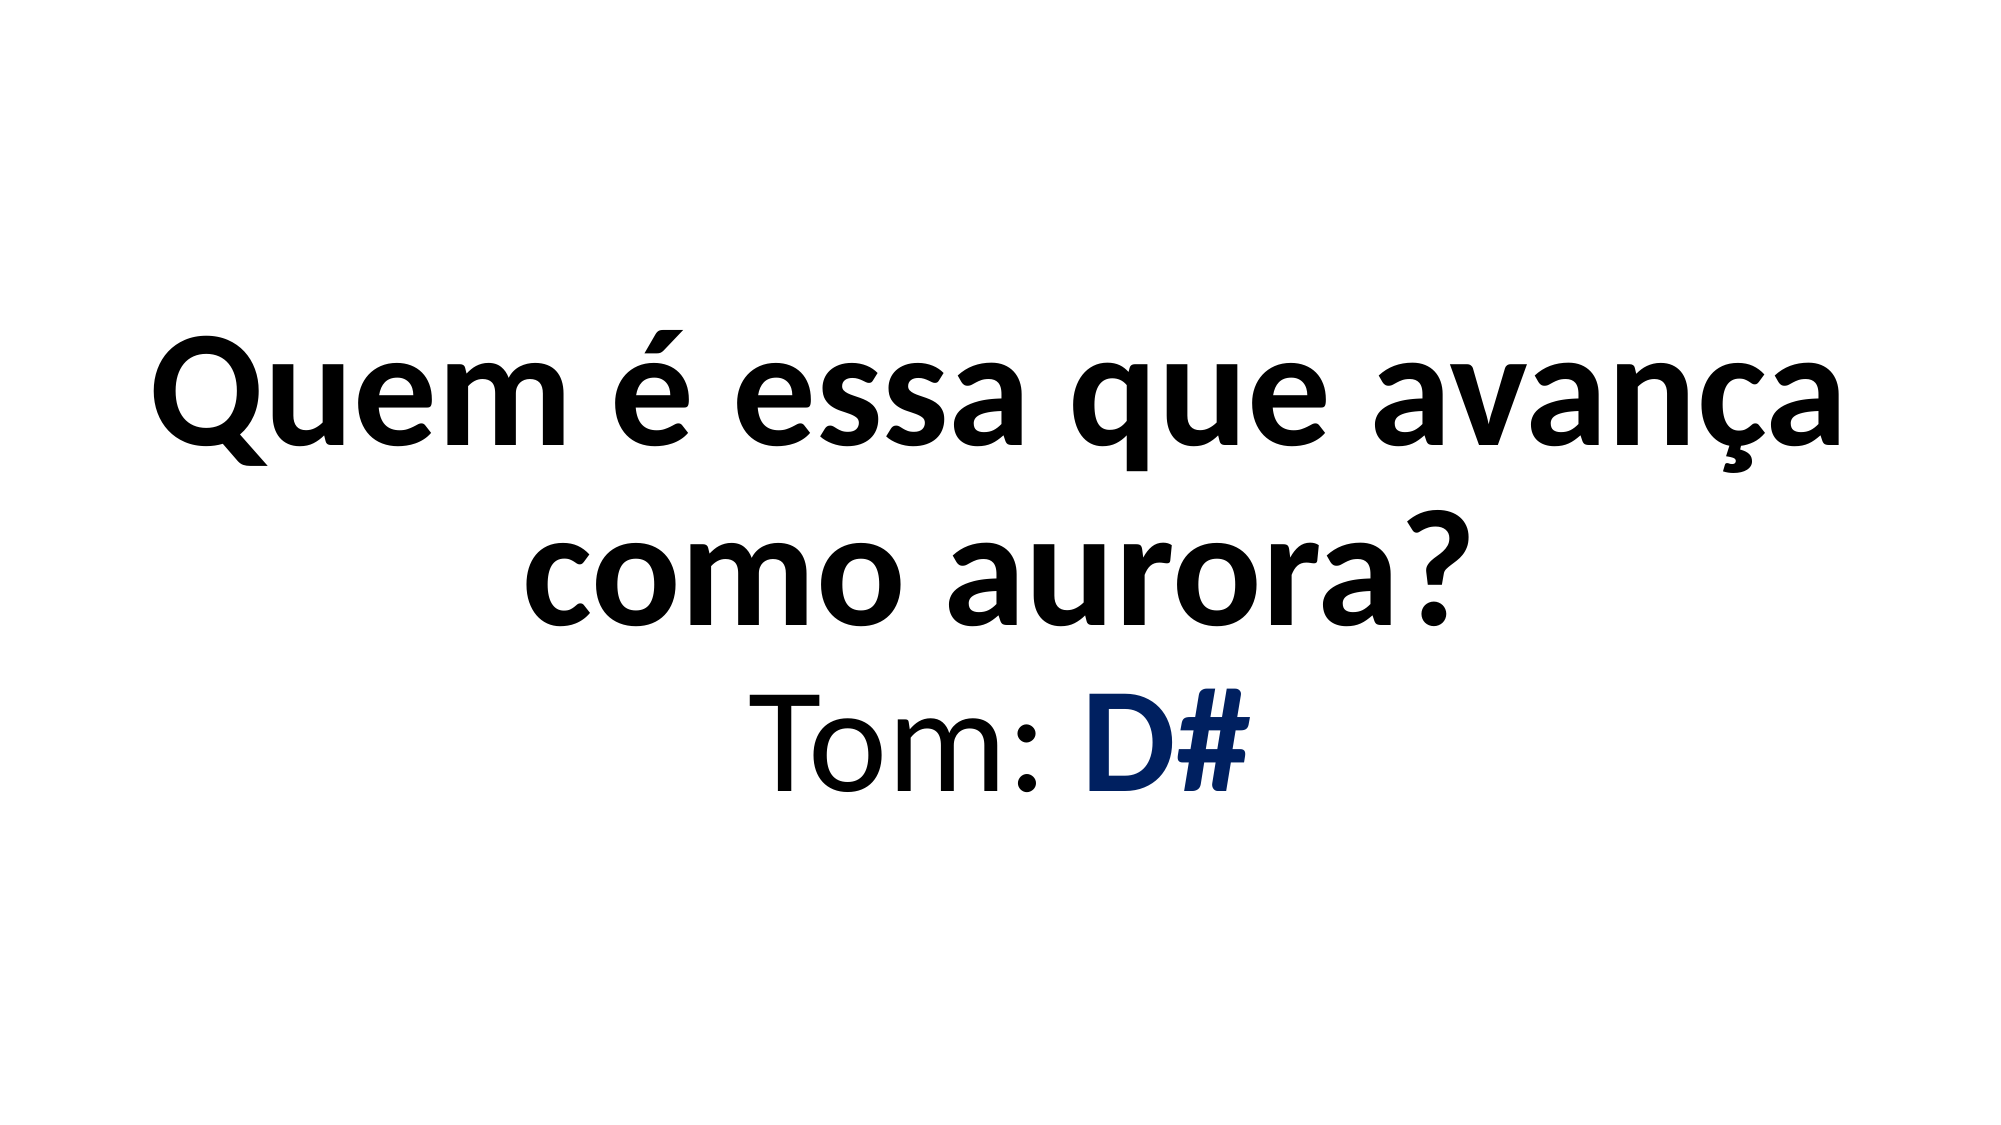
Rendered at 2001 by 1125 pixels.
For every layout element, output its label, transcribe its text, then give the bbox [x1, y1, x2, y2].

title Quem é essa que avança como aurora? Tom: D# [0, 0, 2000, 1125]
